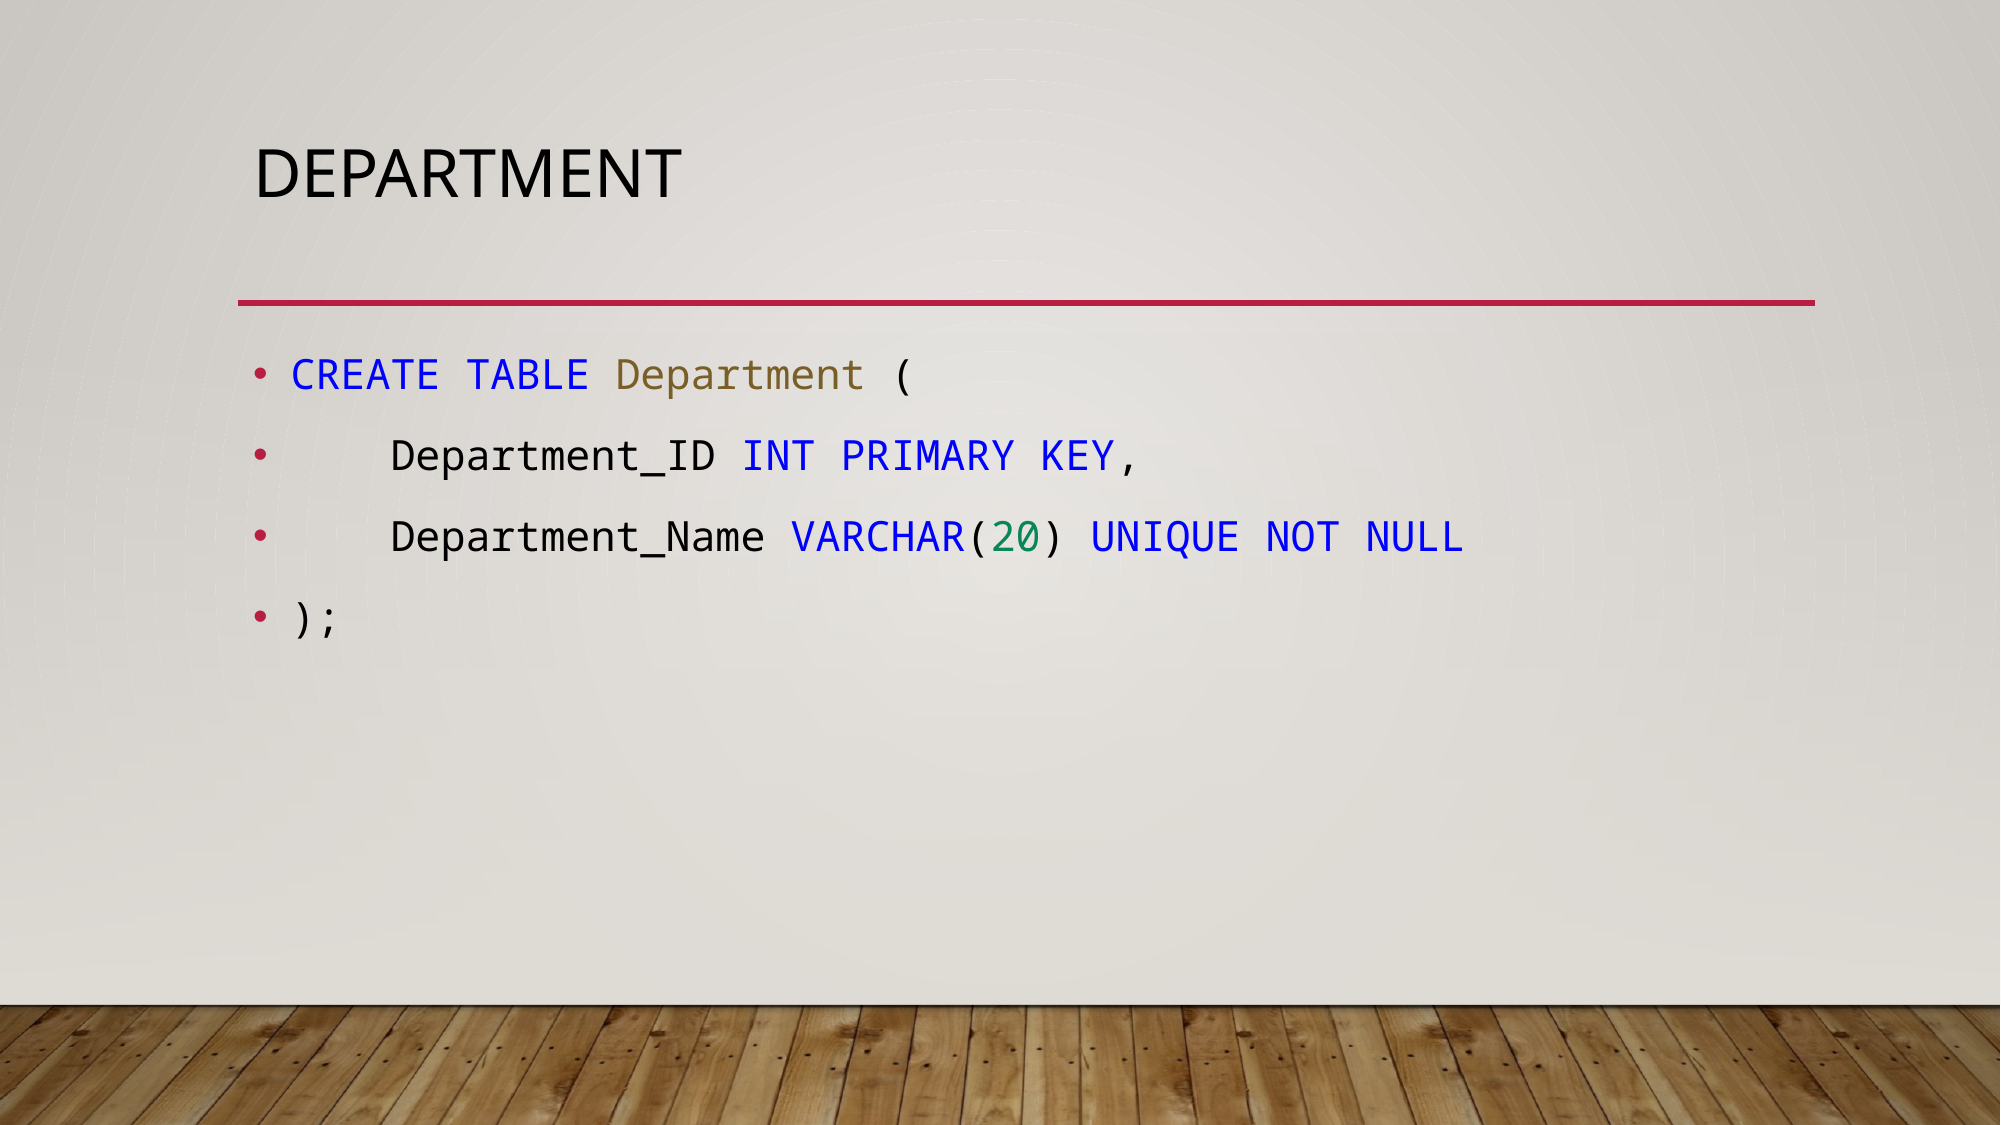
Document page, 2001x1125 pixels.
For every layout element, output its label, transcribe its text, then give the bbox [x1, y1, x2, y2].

list CREATE TABLE Department ( Department_ID INT PRIMARY KEY, Department_Name VARCHAR(20) UNIQUE NOT NULL ); [238, 330, 1814, 897]
title department [238, 131, 1814, 305]
picture [0, 1005, 2000, 1125]
